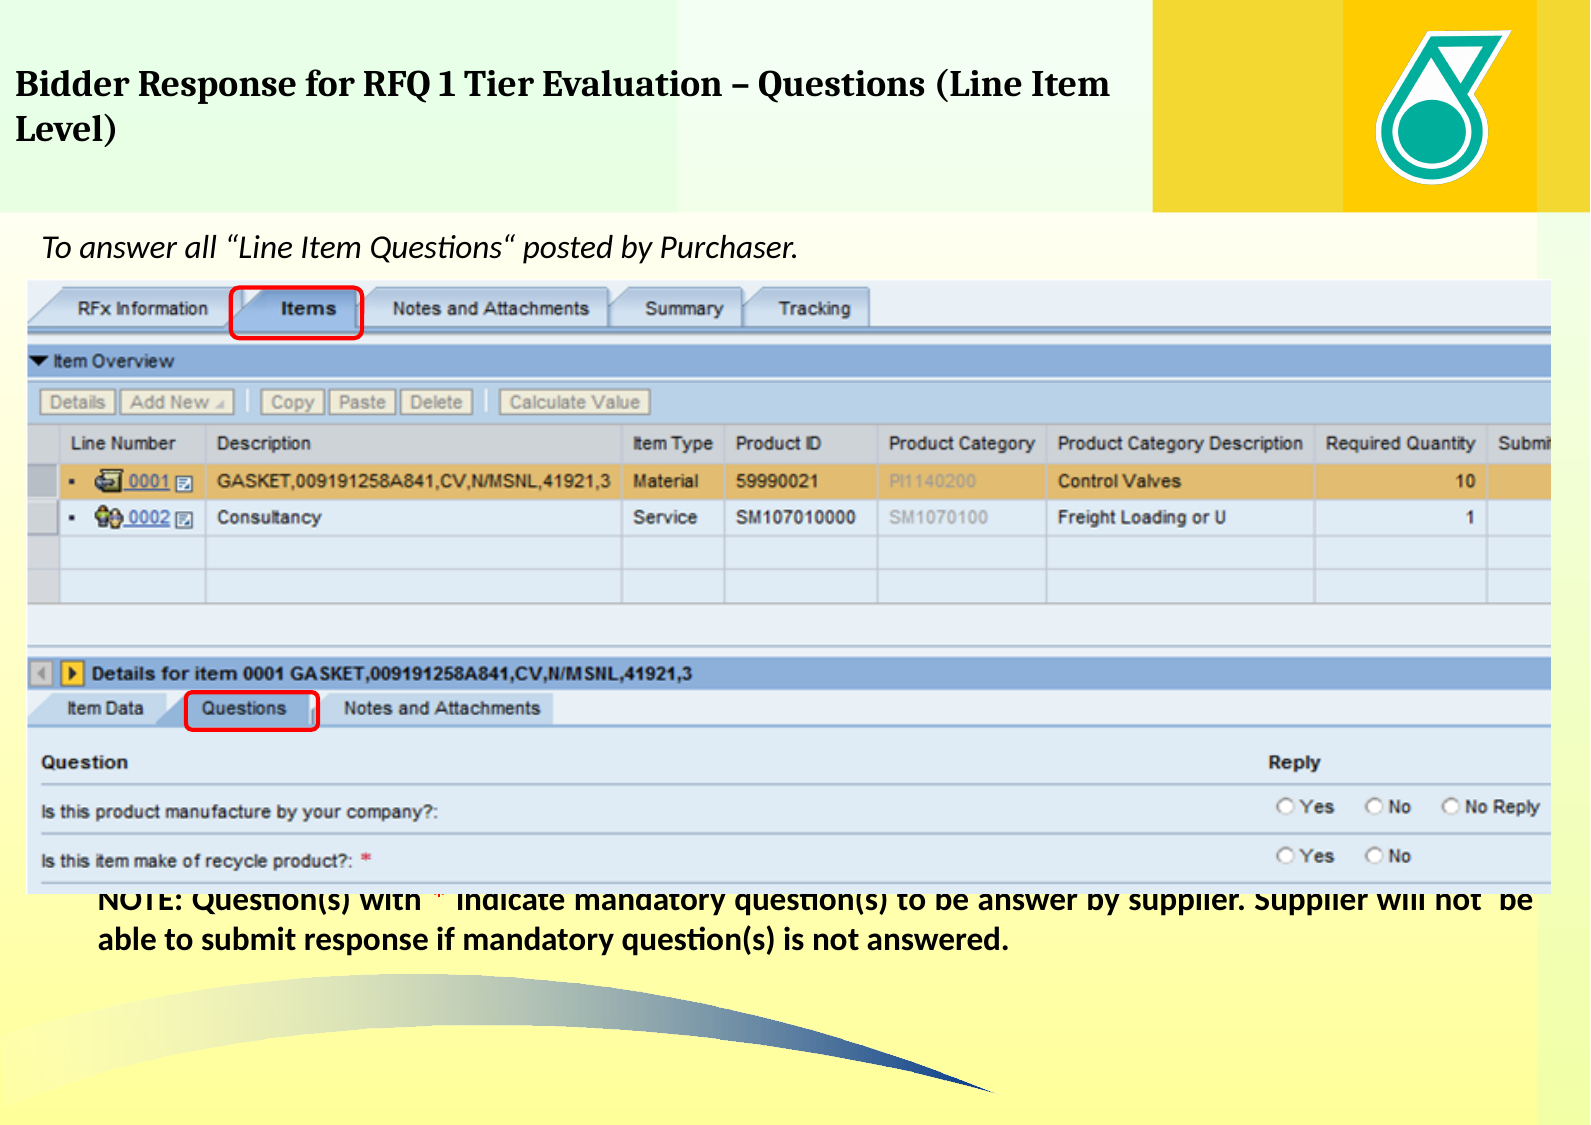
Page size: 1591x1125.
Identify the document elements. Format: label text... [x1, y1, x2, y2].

picture [1363, 28, 1516, 186]
title Bidder Response for RFQ 1 Tier Evaluation – Questions (Line Item Level) [0, 46, 1155, 163]
picture [26, 279, 1551, 894]
list To answer all “Line Item Questions“ posted by Purchaser. NOTE: Question(s) with * indicate mandatory question(s) to be answer by supplier. Supplier will not be able to submit response if mandatory question(s) is not answered. [26, 901, 1551, 1105]
list To answer all “Line Item Questions“ posted by Purchaser. NOTE: Question(s) with * indicate mandatory question(s) to be answer by supplier. Supplier will not be able to submit response if mandatory question(s) is not answered. [26, 216, 1551, 279]
